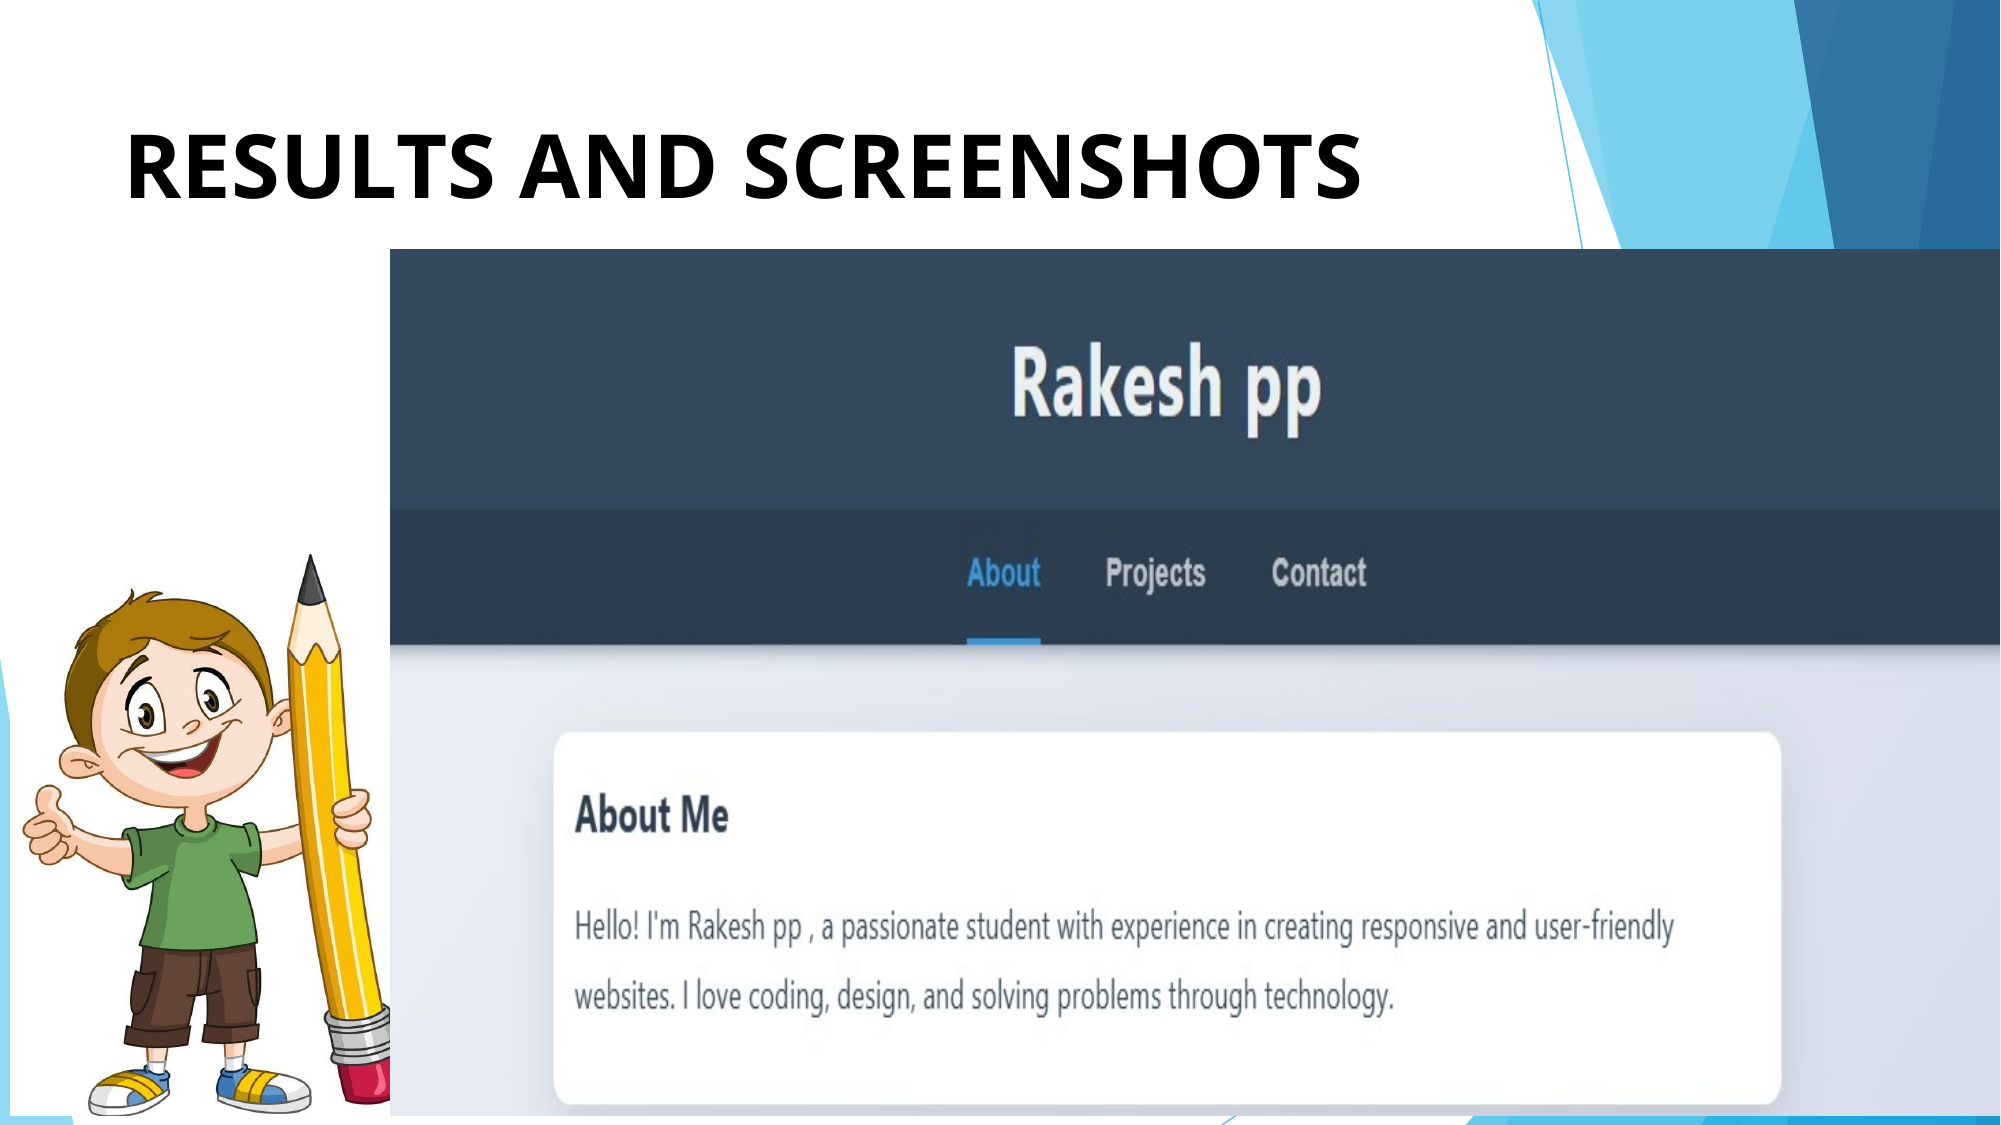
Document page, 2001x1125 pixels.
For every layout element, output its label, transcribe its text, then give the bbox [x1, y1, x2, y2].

picture [10, 249, 2000, 1116]
title RESULTS AND SCREENSHOTS [121, 107, 1513, 298]
